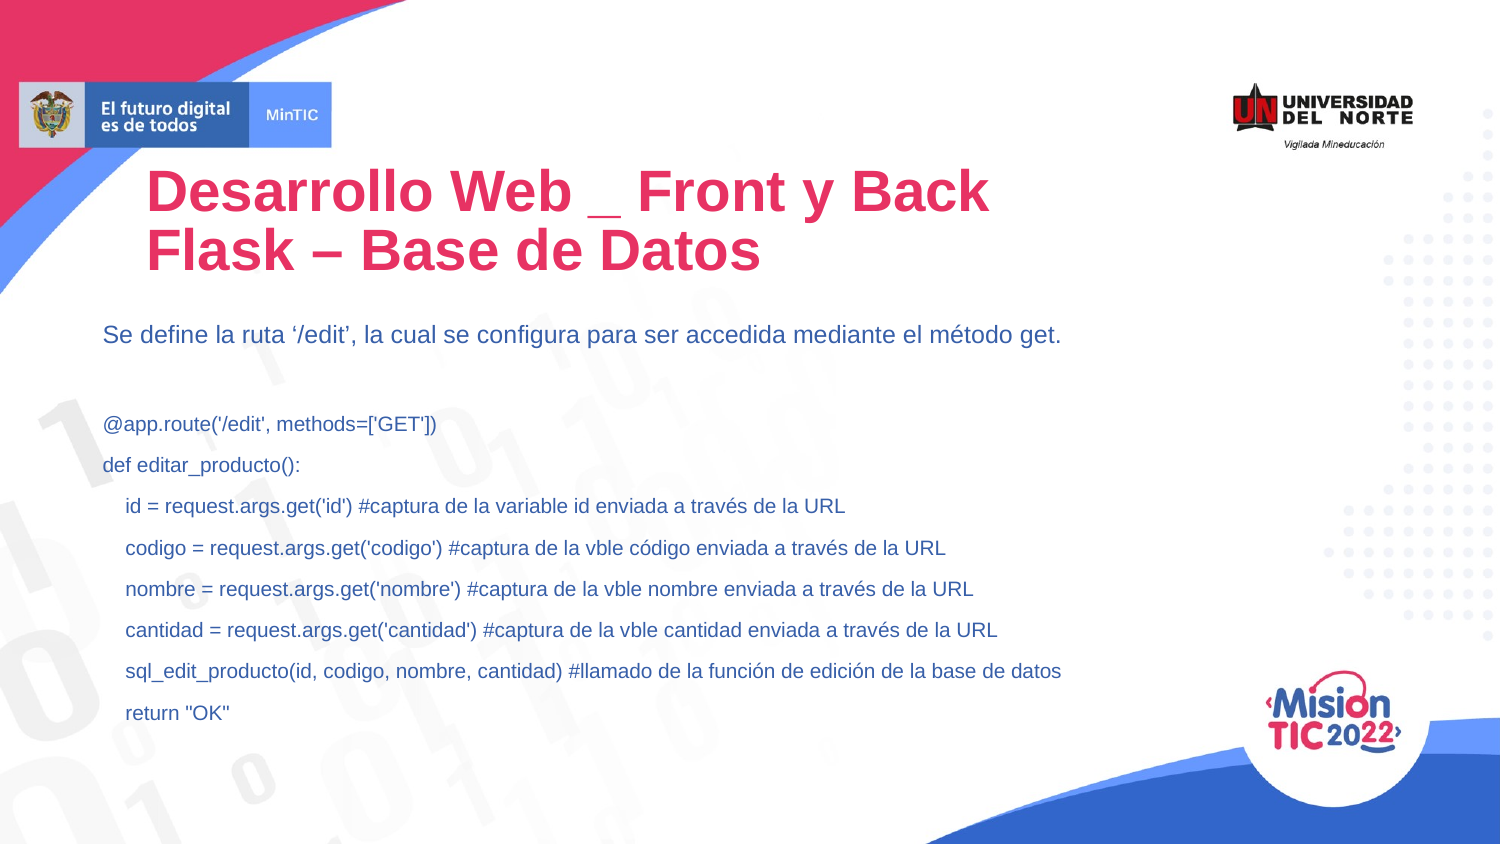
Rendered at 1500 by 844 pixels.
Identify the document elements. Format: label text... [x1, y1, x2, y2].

picture [0, 0, 1500, 844]
text_box Desarrollo Web _ Front y Back Flask – Base de Datos [135, 109, 1373, 289]
text_box Se define la ruta ‘/edit’, la cual se configura para ser accedida mediante el método get. @app.route('/edit', methods=['GET']) def editar_producto(): id = request.args.get('id') #captura de la variable id enviada a través de la URL codigo = request.args.get('codigo') #captura de la vble código enviada a través de la URL nombre = request.args.get('nombre') #captura de la vble nombre enviada a través de la URL cantidad = request.args.get('cantidad') #captura de la vble cantidad enviada a través de la URL sql_edit_producto(id, codigo, nombre, cantidad) #llamado de la función de edición de la base de datos return "OK" [79, 316, 1428, 792]
